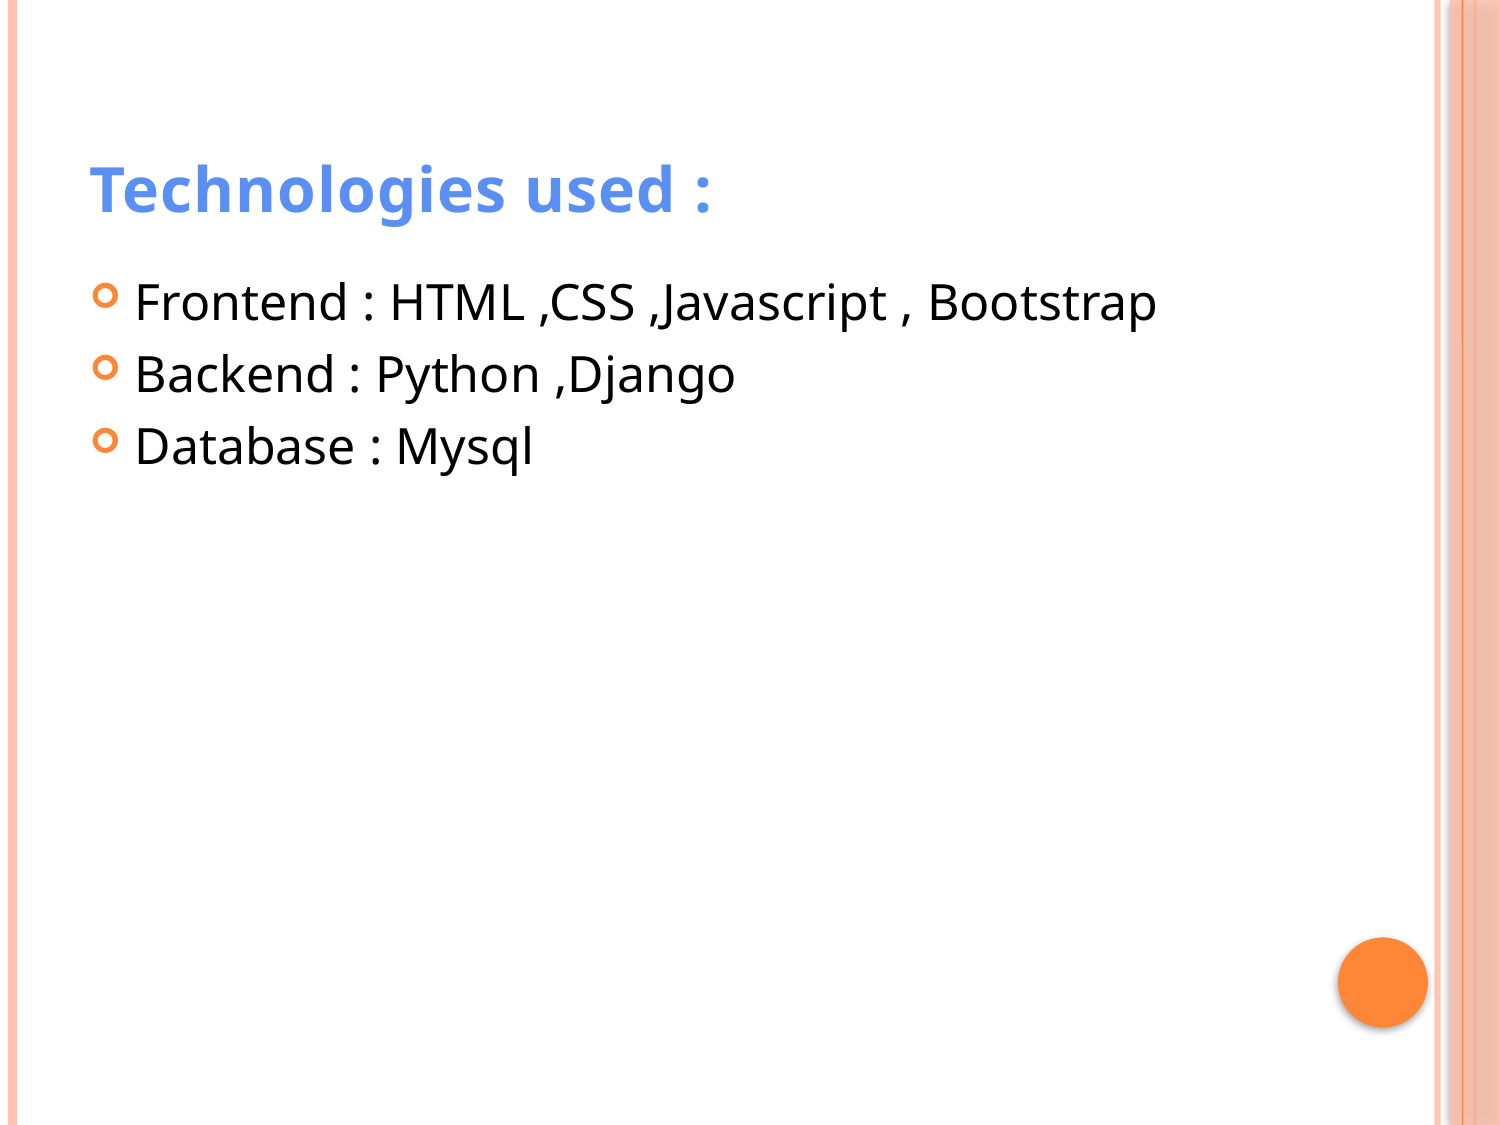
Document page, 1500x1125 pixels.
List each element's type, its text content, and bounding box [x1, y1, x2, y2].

list Frontend : HTML ,CSS ,Javascript , Bootstrap Backend : Python ,Django Database : Mysql [75, 262, 1300, 1062]
title Technologies used : [75, 45, 1300, 233]
